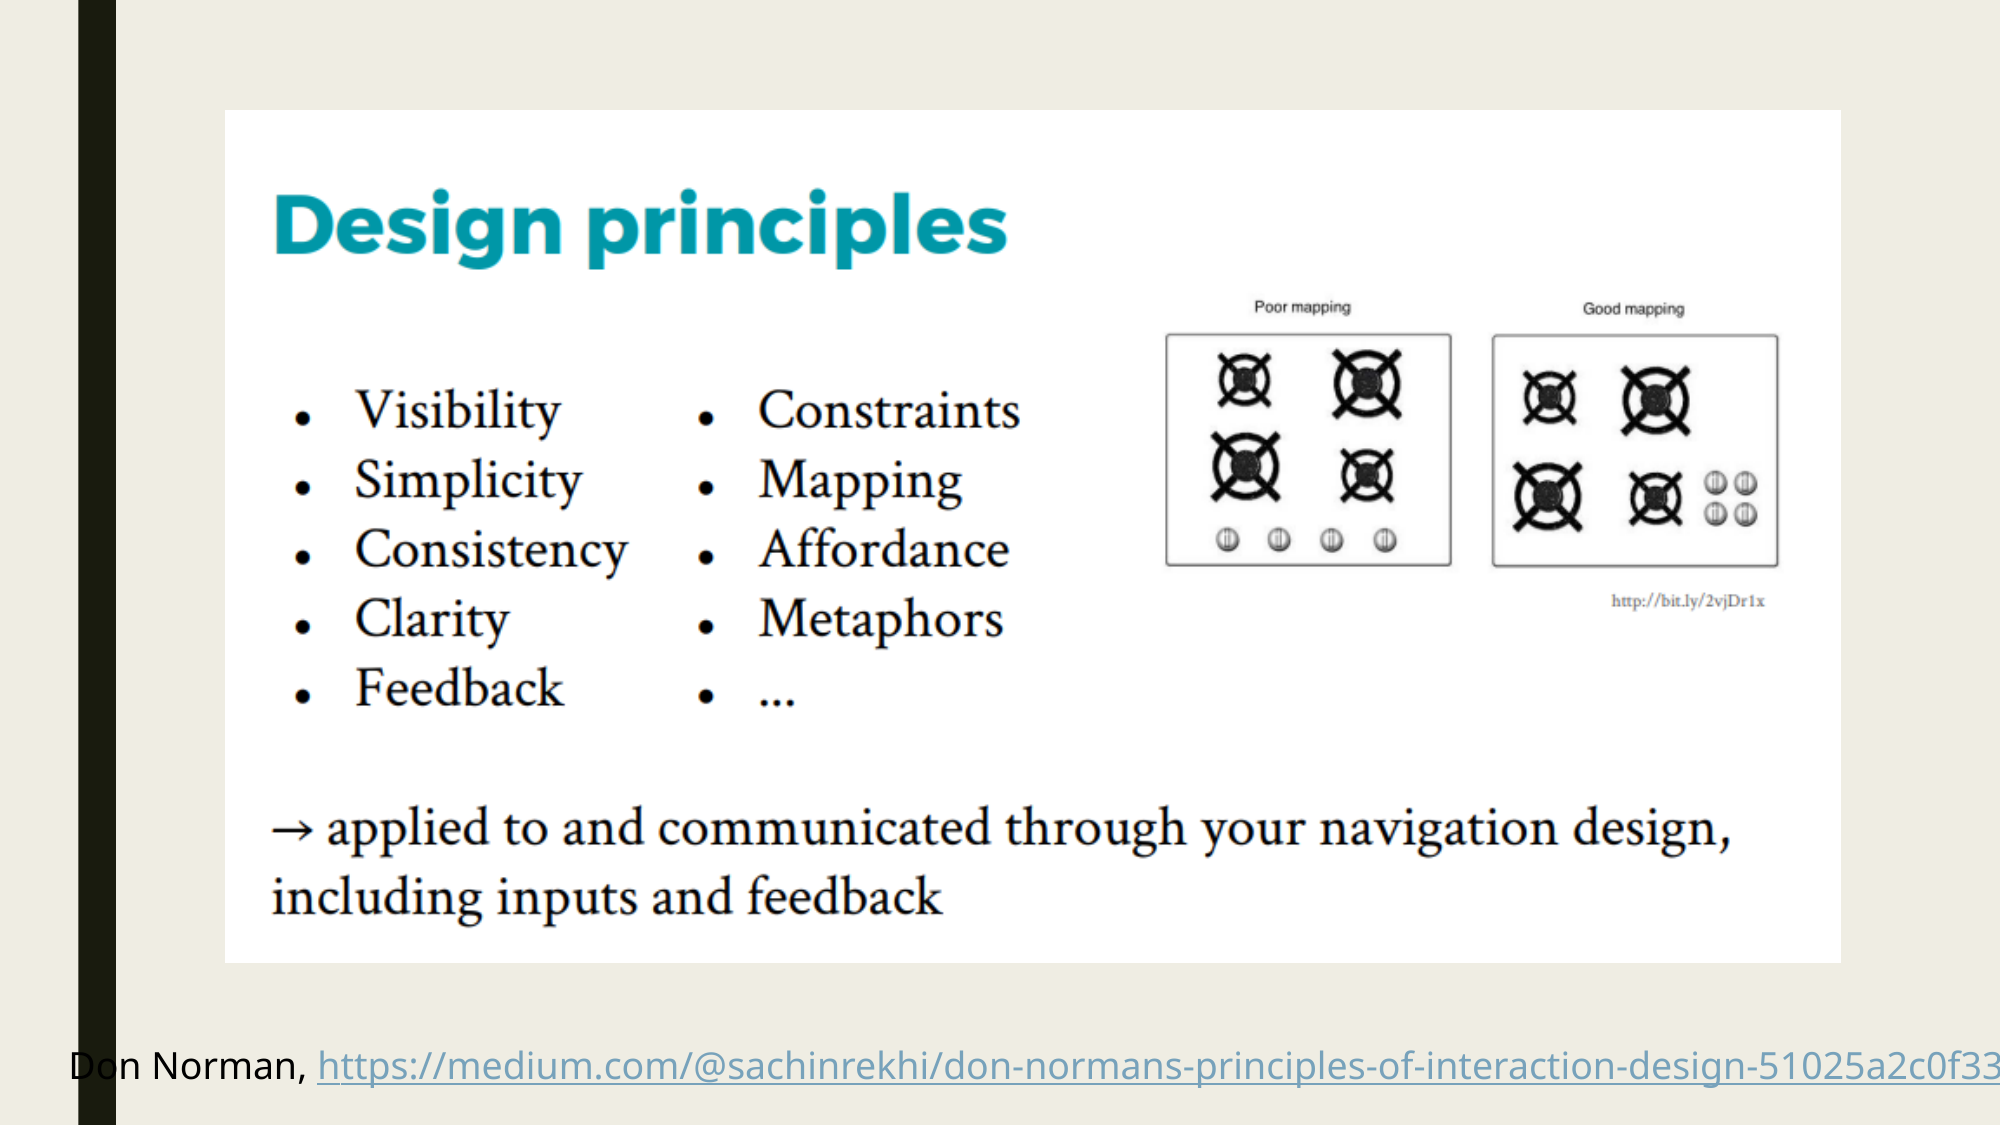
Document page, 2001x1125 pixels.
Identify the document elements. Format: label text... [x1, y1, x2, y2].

text_box Don Norman, https://medium.com/@sachinrekhi/don-normans-principles-of-interaction-design-51025a2c0f33 [53, 1034, 2000, 1125]
picture [224, 110, 1841, 963]
